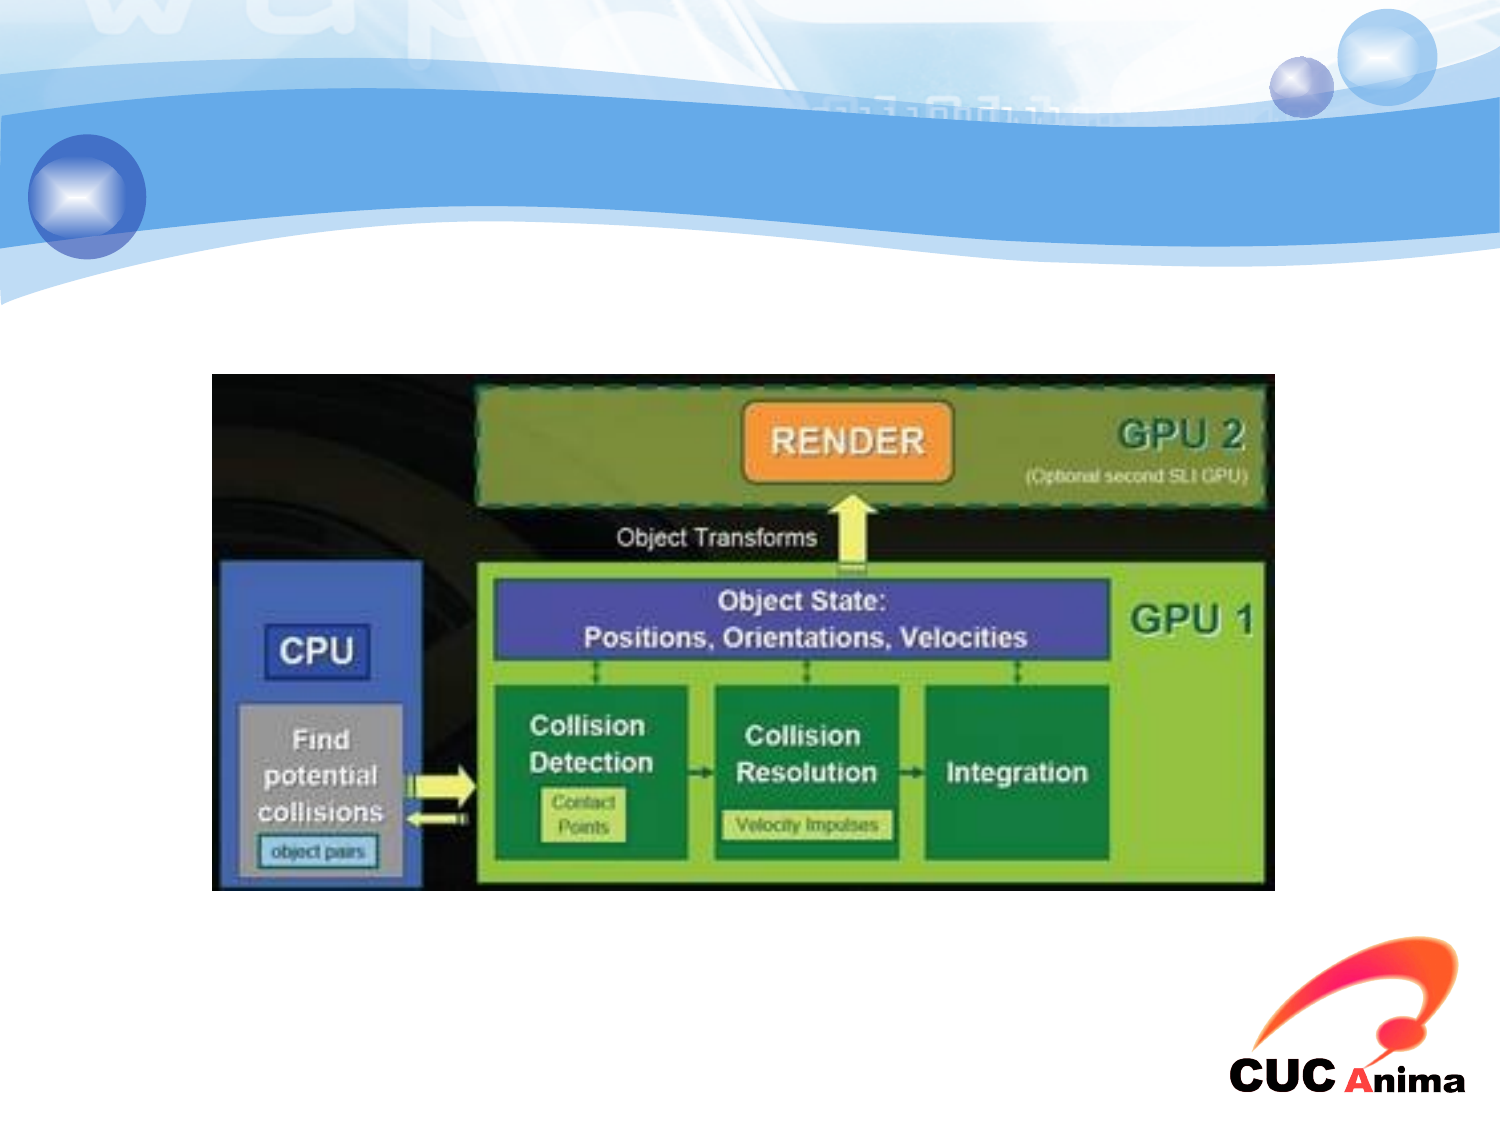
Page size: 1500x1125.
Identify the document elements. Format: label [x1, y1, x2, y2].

picture [0, 0, 1500, 113]
picture [212, 374, 1276, 891]
picture [1224, 924, 1475, 1105]
